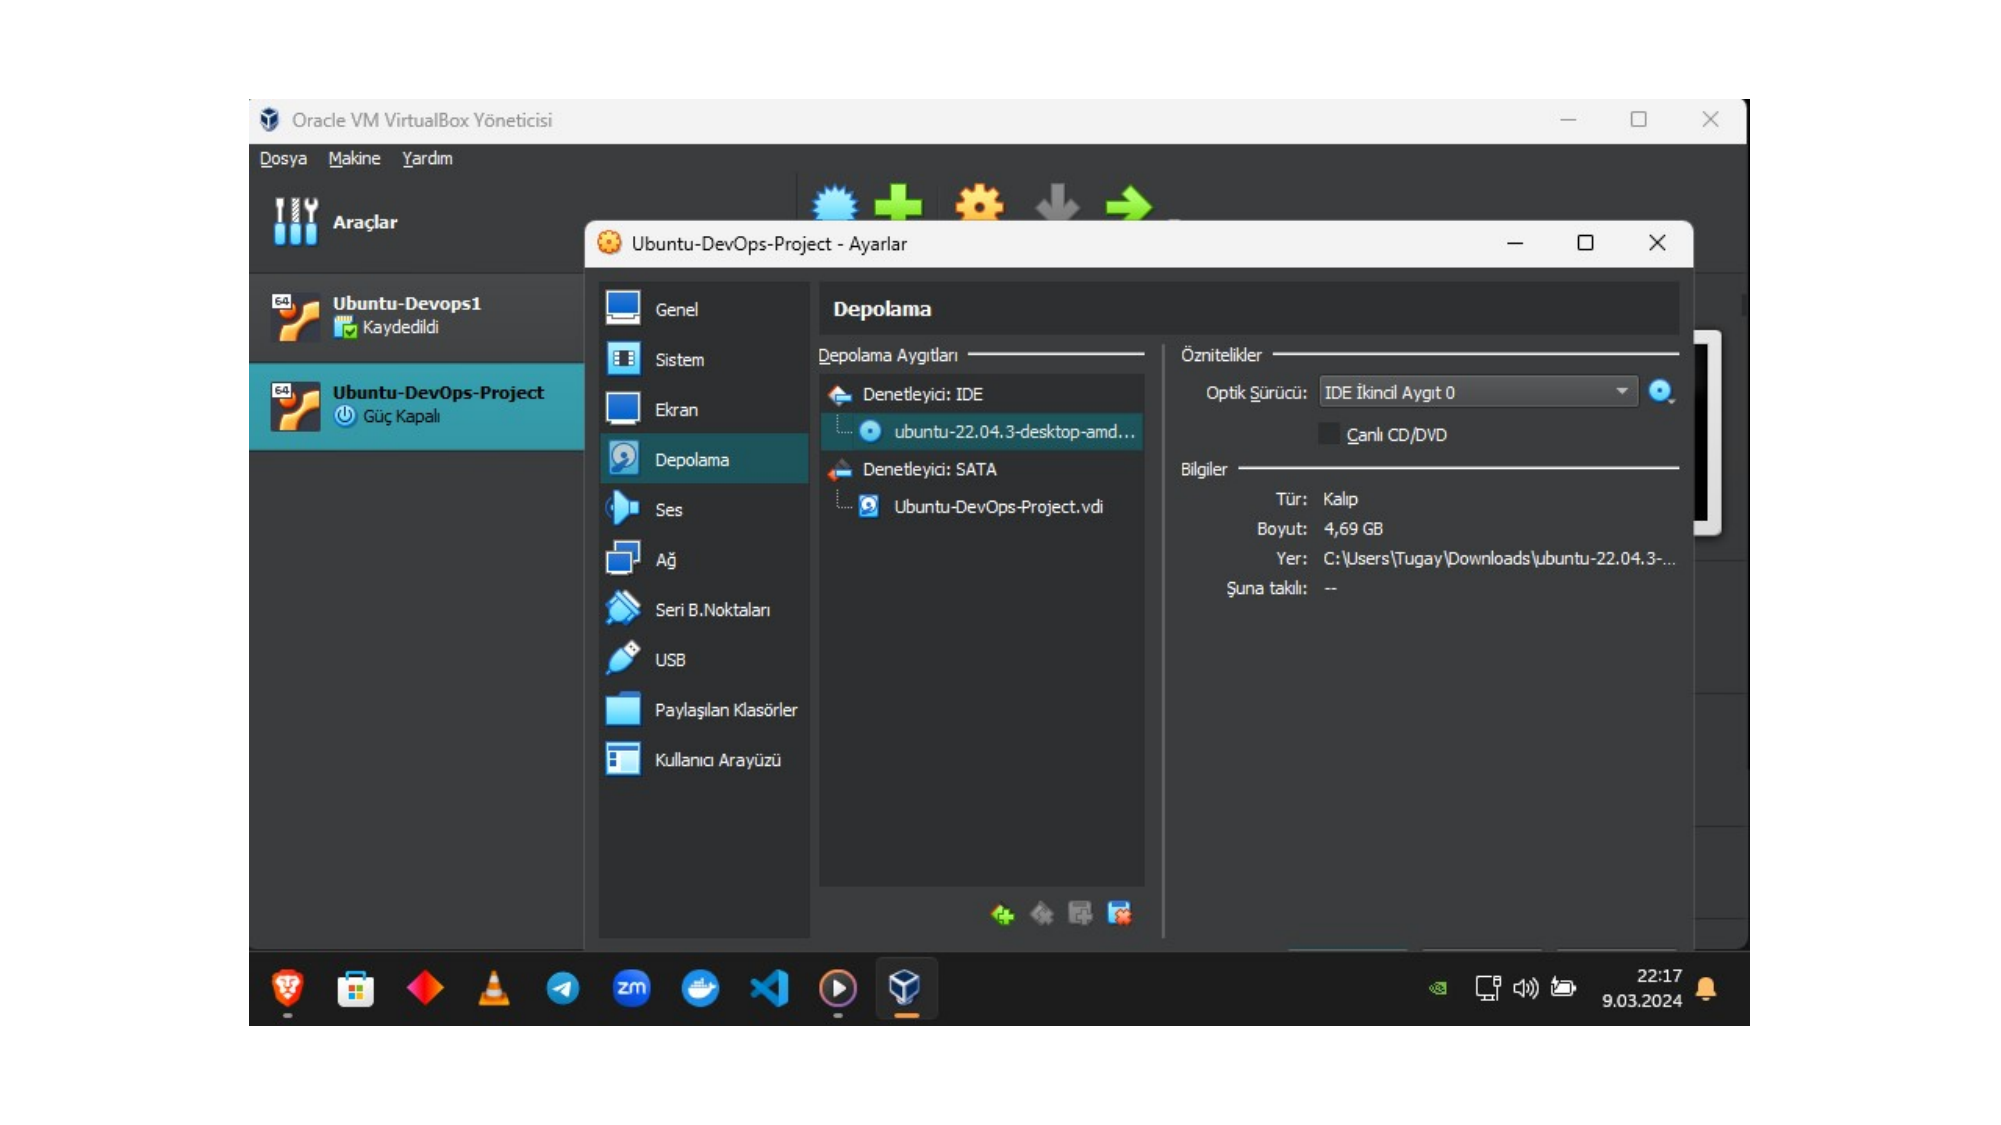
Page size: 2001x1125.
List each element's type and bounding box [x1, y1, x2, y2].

picture [249, 99, 1750, 1026]
